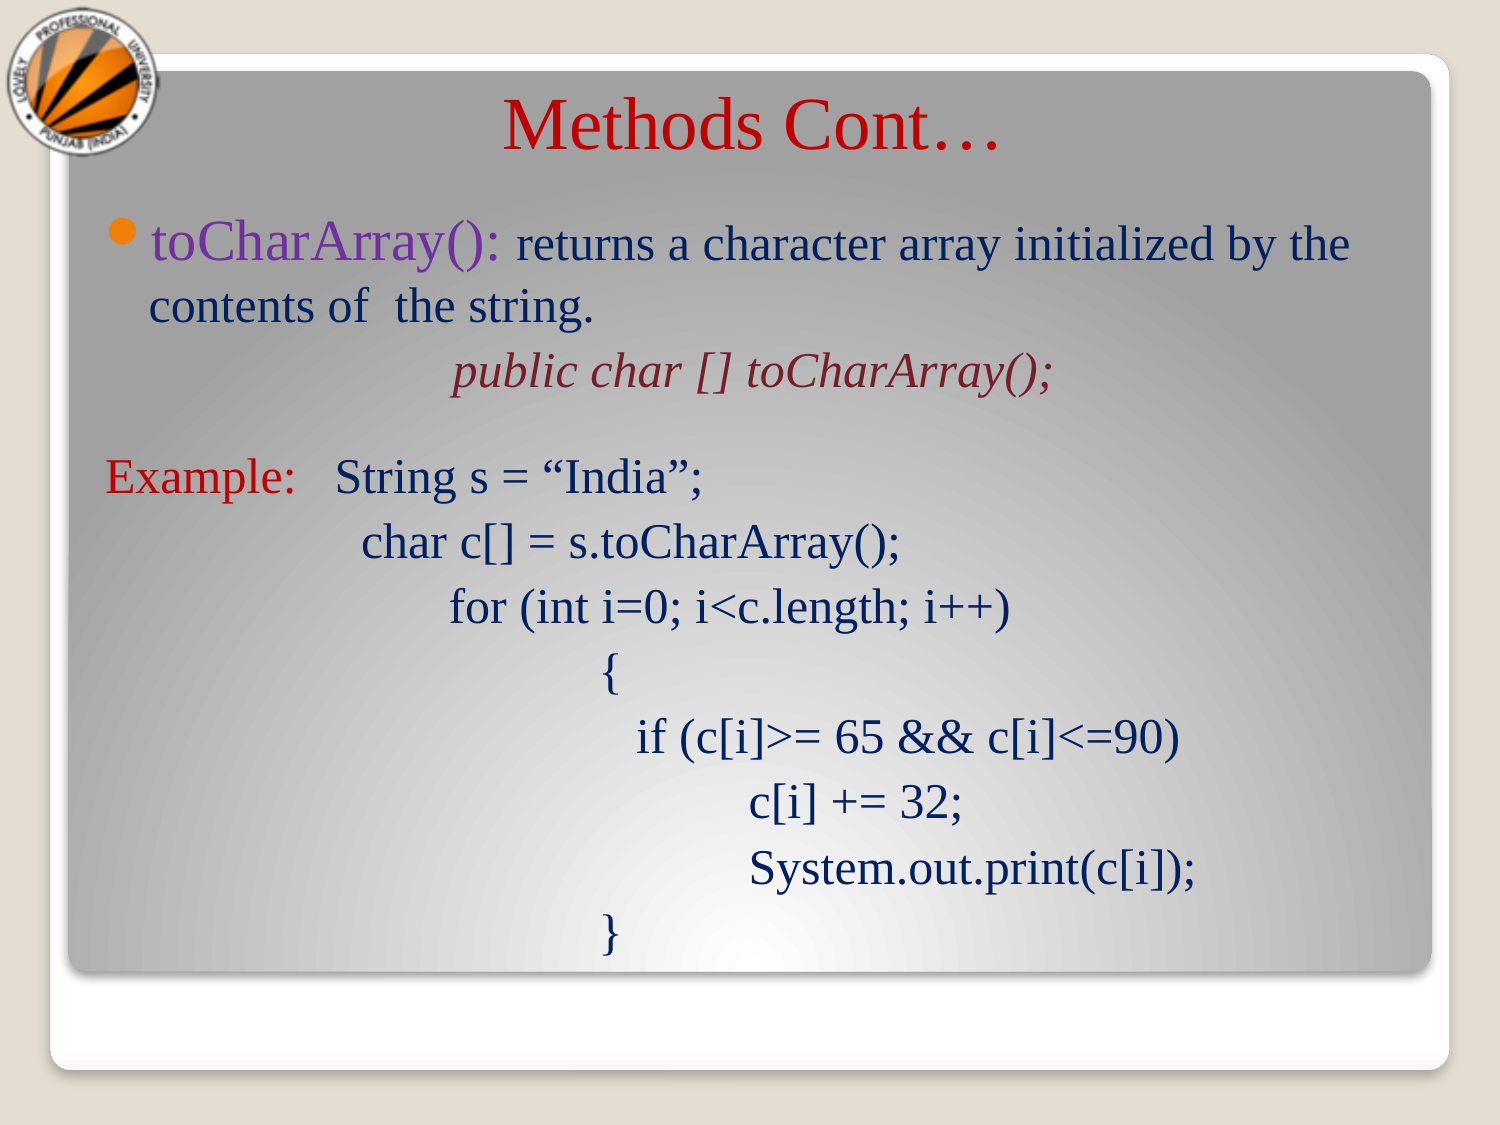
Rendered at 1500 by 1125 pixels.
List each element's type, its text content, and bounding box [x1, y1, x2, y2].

picture [0, 0, 163, 163]
title Methods Cont… [164, 0, 1425, 173]
list toCharArray(): returns a character array initialized by the contents of the string. public char [] toCharArray(); Example: String s = “India”; char c[] = s.toCharArray(); for (int i=0; i<c.length; i++) { if (c[i]>= 65 && c[i]<=90) c[i] += 32; System.out.print(c[i]); } [75, 187, 1418, 987]
